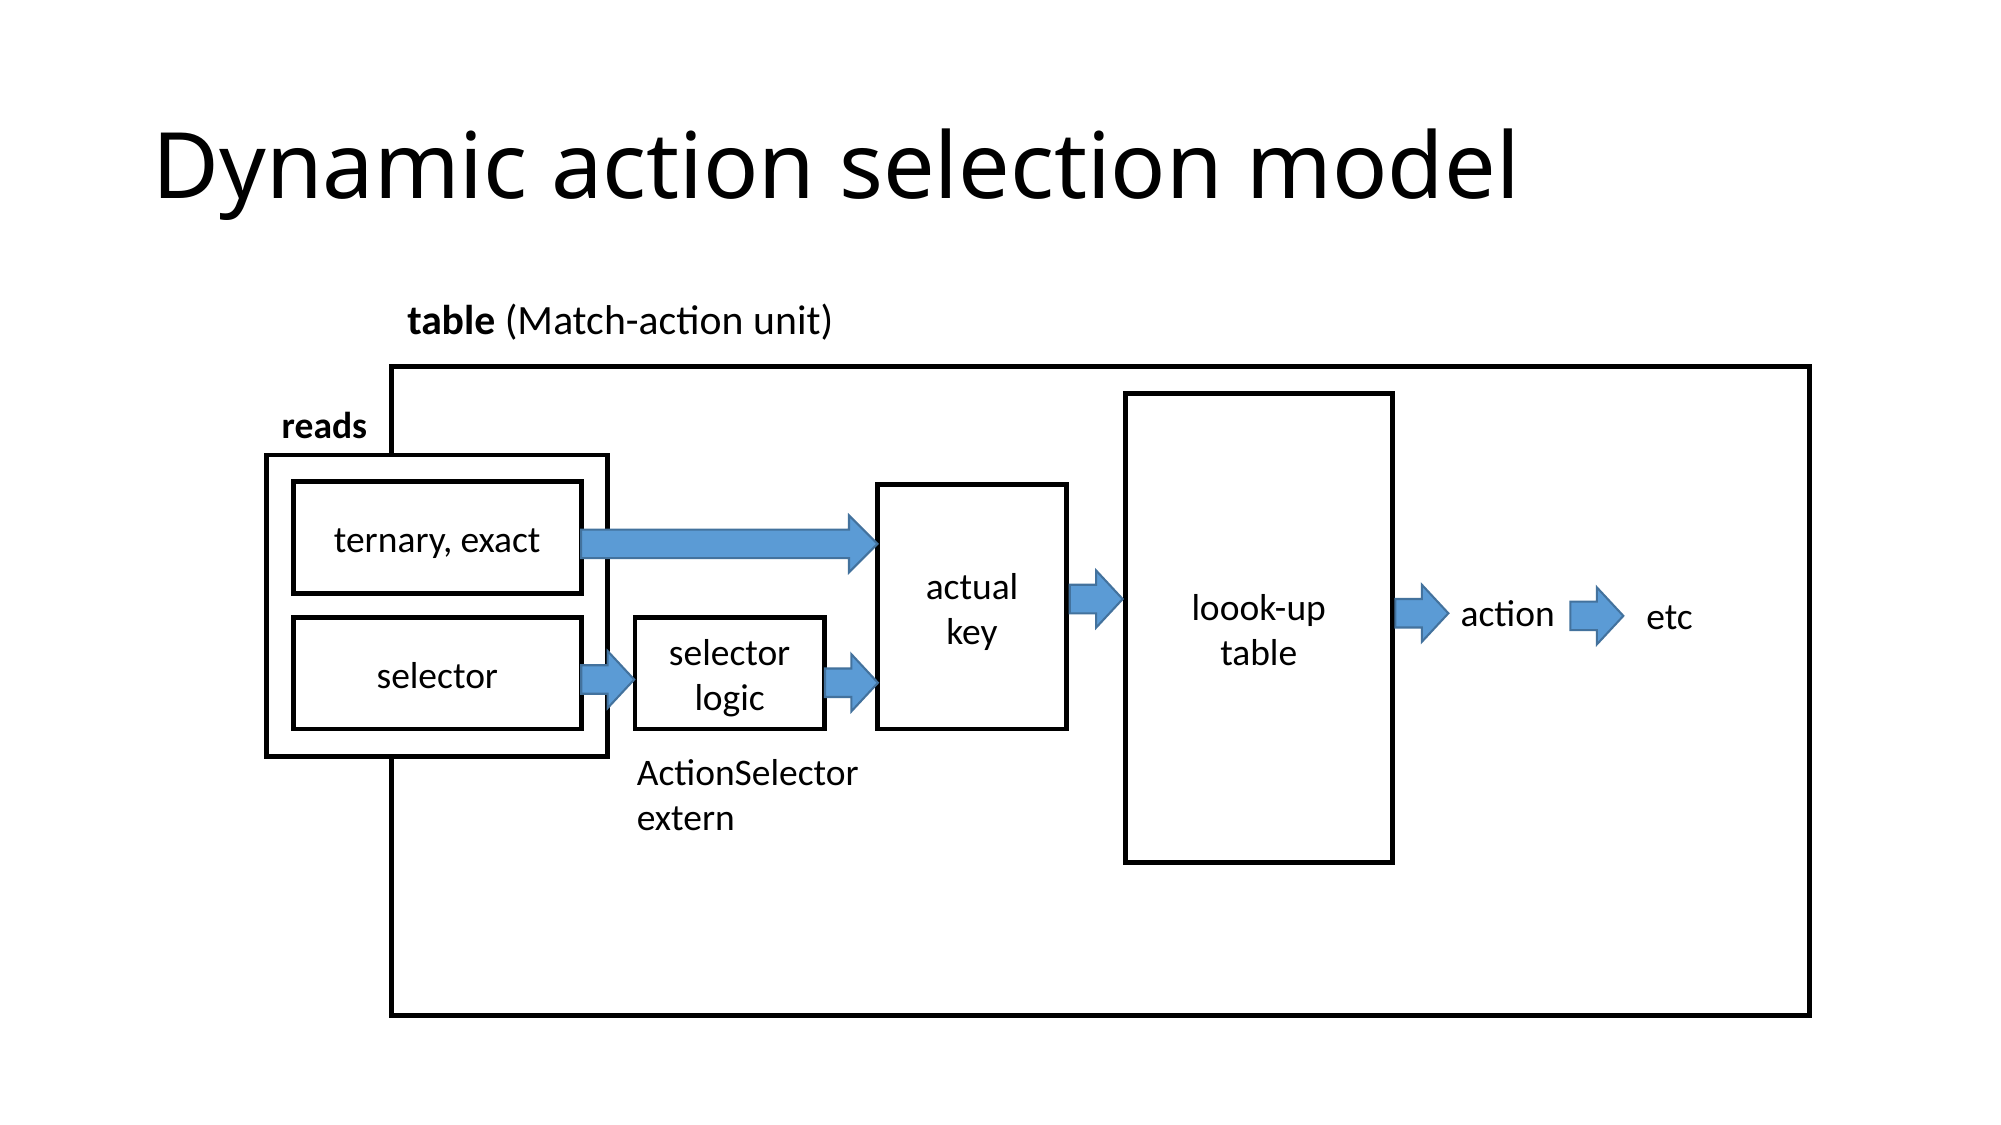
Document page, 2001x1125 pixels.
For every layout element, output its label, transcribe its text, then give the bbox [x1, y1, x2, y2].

text_box reads [266, 393, 383, 454]
text_box [1068, 567, 1125, 631]
text_box ternary, exact [292, 481, 582, 594]
text_box action [1445, 581, 1570, 641]
text_box [580, 512, 879, 575]
text_box selector logic [634, 616, 825, 730]
text_box [265, 454, 608, 758]
text_box ActionSelector extern [622, 740, 874, 845]
text_box table (Match-action unit) [392, 285, 849, 351]
text_box [390, 366, 1811, 1017]
text_box selector [292, 616, 582, 730]
text_box [580, 648, 636, 711]
text_box [823, 651, 880, 714]
text_box loook-up table [1125, 392, 1393, 863]
text_box actual key [877, 483, 1068, 730]
title Dynamic action selection model [137, 59, 1863, 278]
text_box [1569, 584, 1625, 648]
text_box [1394, 582, 1445, 645]
text_box etc [1631, 584, 1708, 645]
